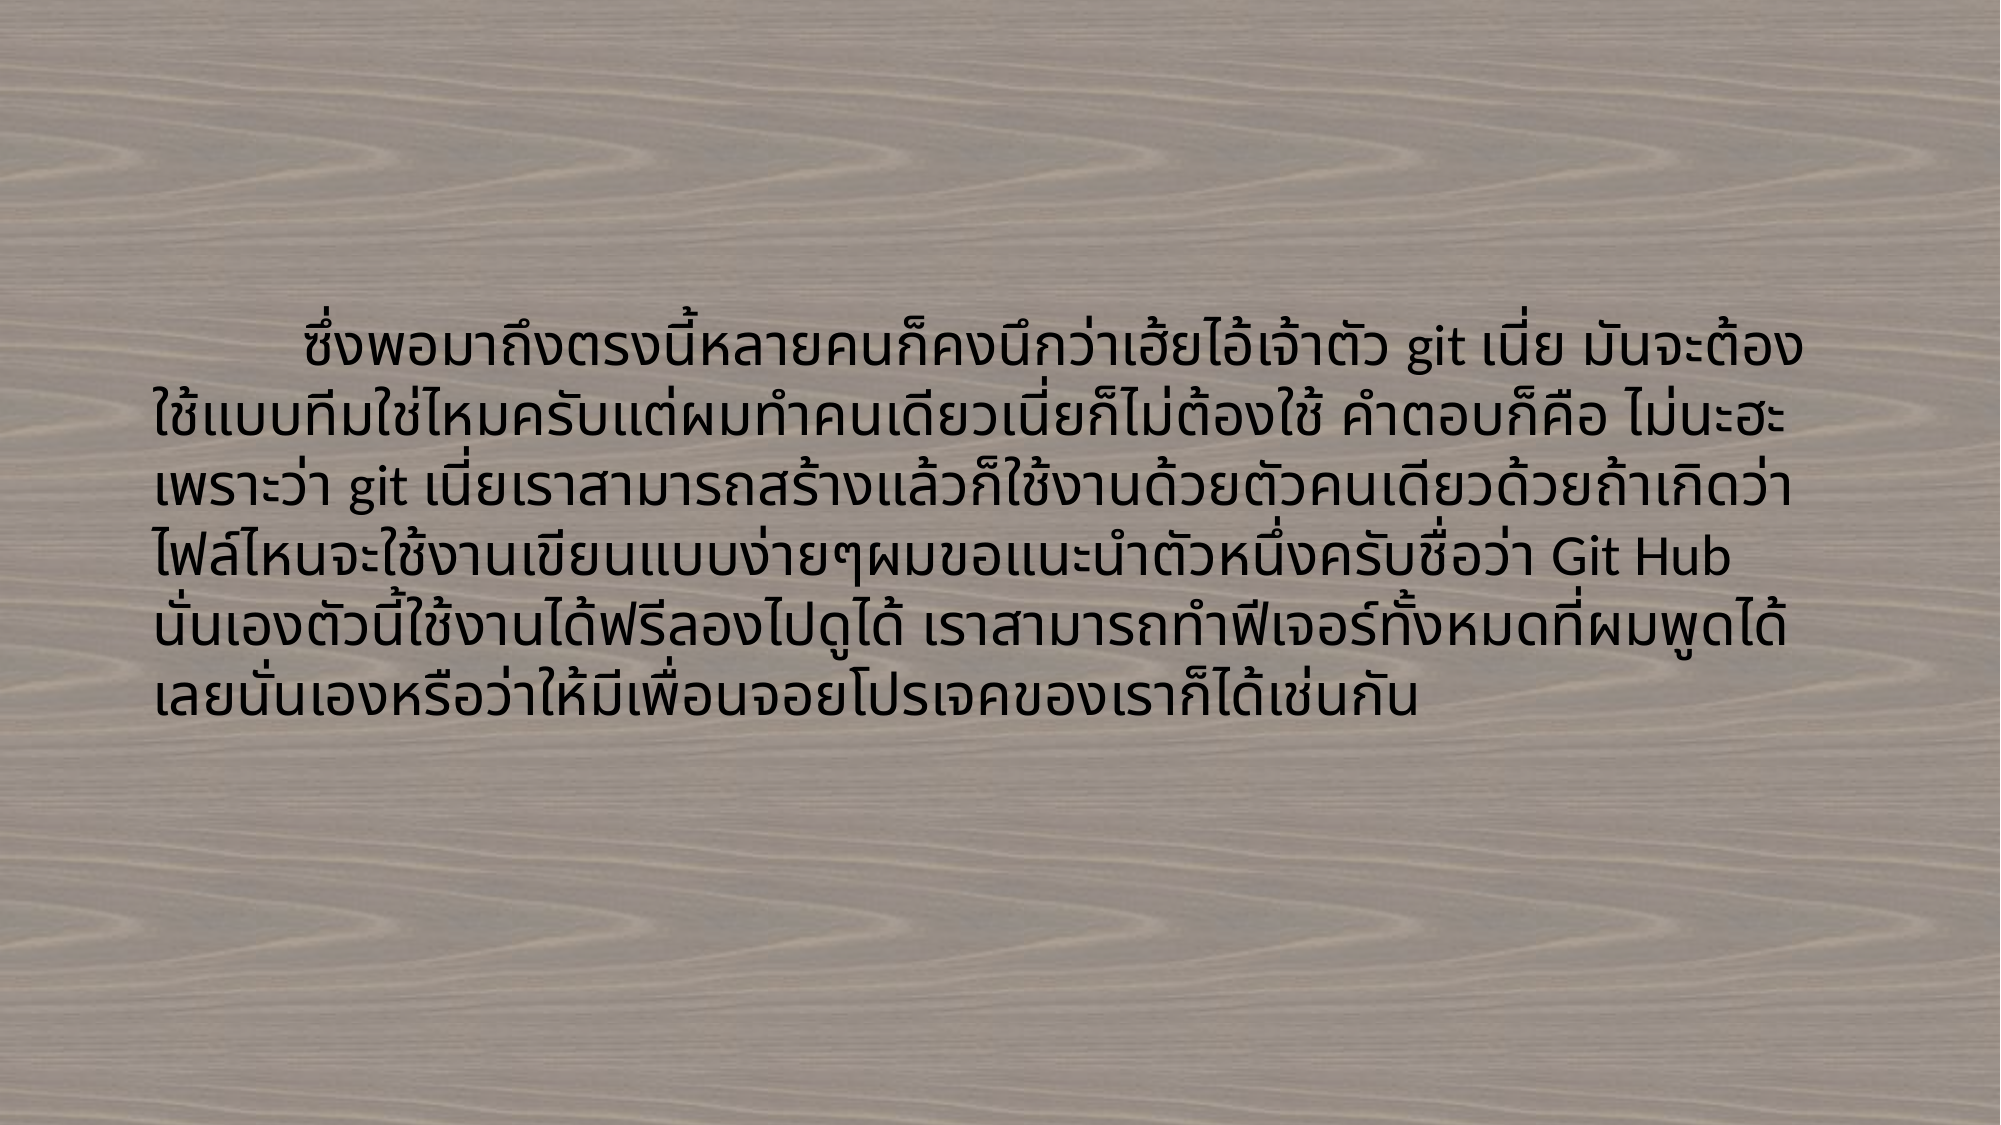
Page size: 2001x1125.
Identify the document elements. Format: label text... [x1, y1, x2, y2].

list ซึ่งพอมาถึงตรงนี้หลายคนก็คงนึกว่าเฮ้ยไอ้เจ้าตัว git เนี่ย มันจะต้องใช้แบบทีมใช่ไหมครับแต่ผมทำคนเดียวเนี่ยก็ไม่ต้องใช้ คำตอบก็คือ ไม่นะฮะเพราะว่า git เนี่ยเราสามารถสร้างแล้วก็ใช้งานด้วยตัวคนเดียวด้วยถ้าเกิดว่าไฟล์ไหนจะใช้งานเขียนแบบง่ายๆผมขอแนะนำตัวหนึ่งครับชื่อว่า Git Hub นั่นเองตัวนี้ใช้งานได้ฟรีลองไปดูได้ เราสามารถทำฟีเจอร์ทั้งหมดที่ผมพูดได้เลยนั่นเองหรือว่าให้มีเพื่อนจอยโปรเจคของเราก็ได้เช่นกัน [137, 299, 1863, 1014]
